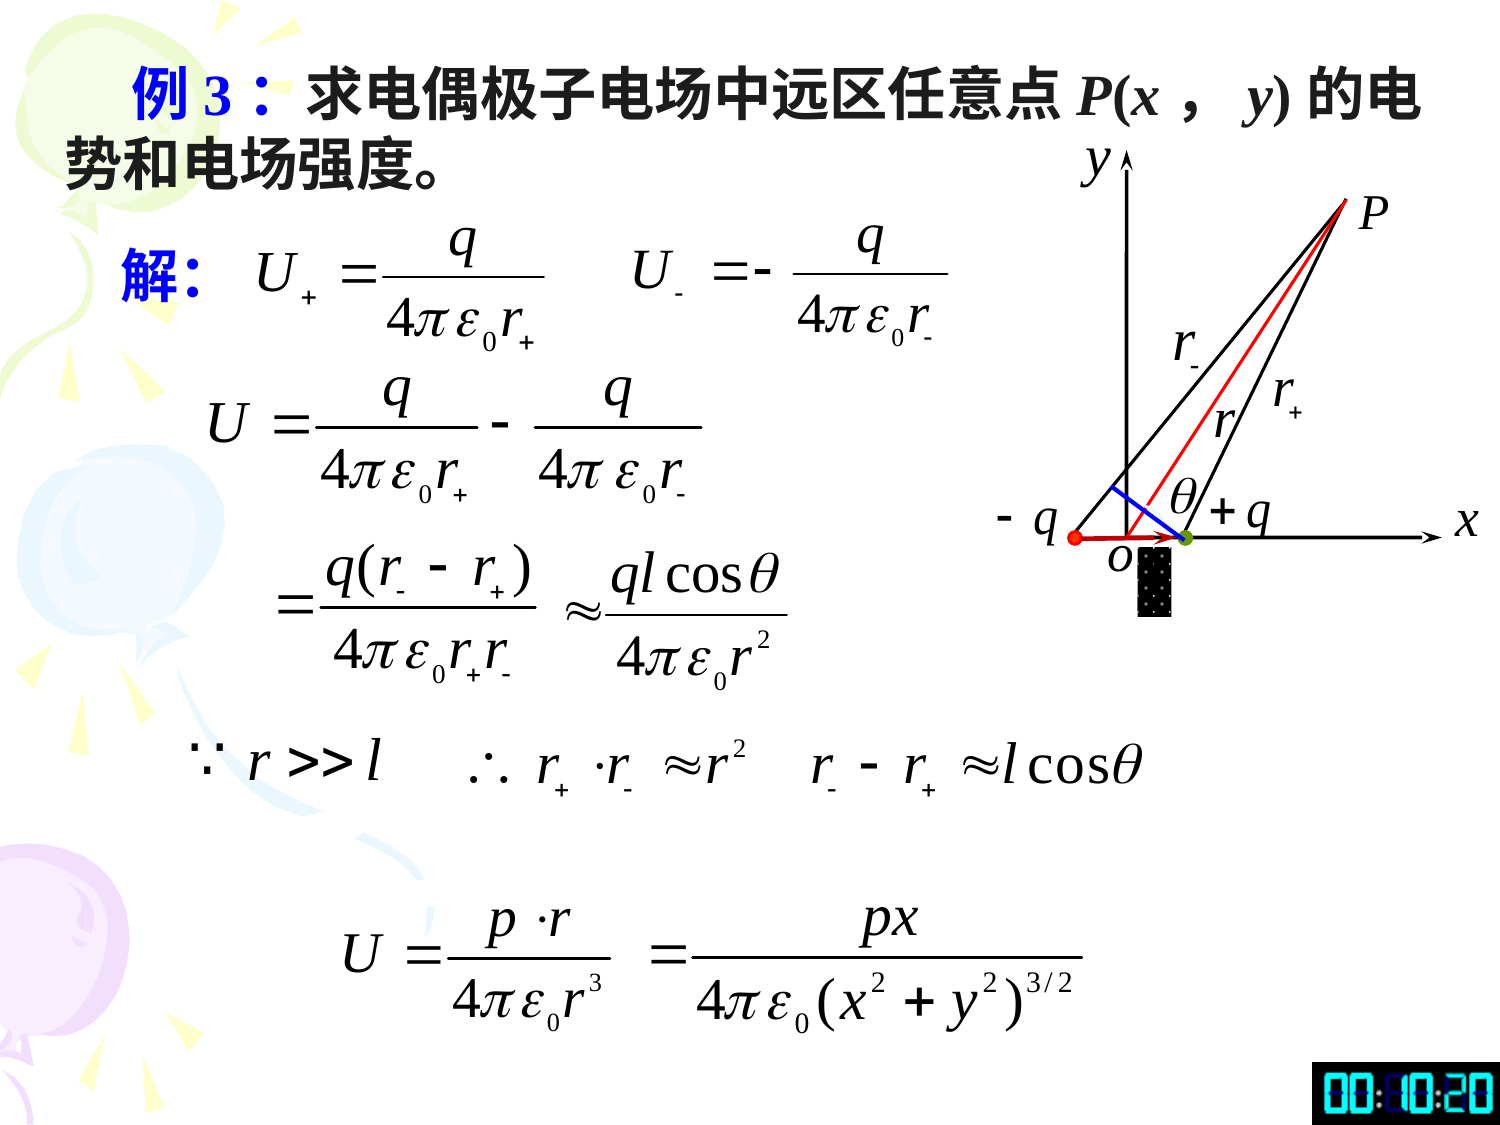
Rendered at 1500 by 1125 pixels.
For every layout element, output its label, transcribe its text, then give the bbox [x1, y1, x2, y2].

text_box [635, 878, 1093, 1048]
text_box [262, 524, 550, 699]
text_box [462, 724, 1160, 811]
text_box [335, 878, 624, 1046]
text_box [624, 194, 962, 361]
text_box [548, 533, 801, 705]
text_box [987, 137, 1490, 617]
text_box 解： [105, 231, 244, 317]
text_box 例3：求电偶极子电场中远区任意点P(x，y)的电势和电场强度。 [49, 49, 1463, 205]
picture [1312, 1062, 1500, 1125]
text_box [199, 344, 715, 519]
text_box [249, 199, 555, 343]
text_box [187, 724, 396, 808]
